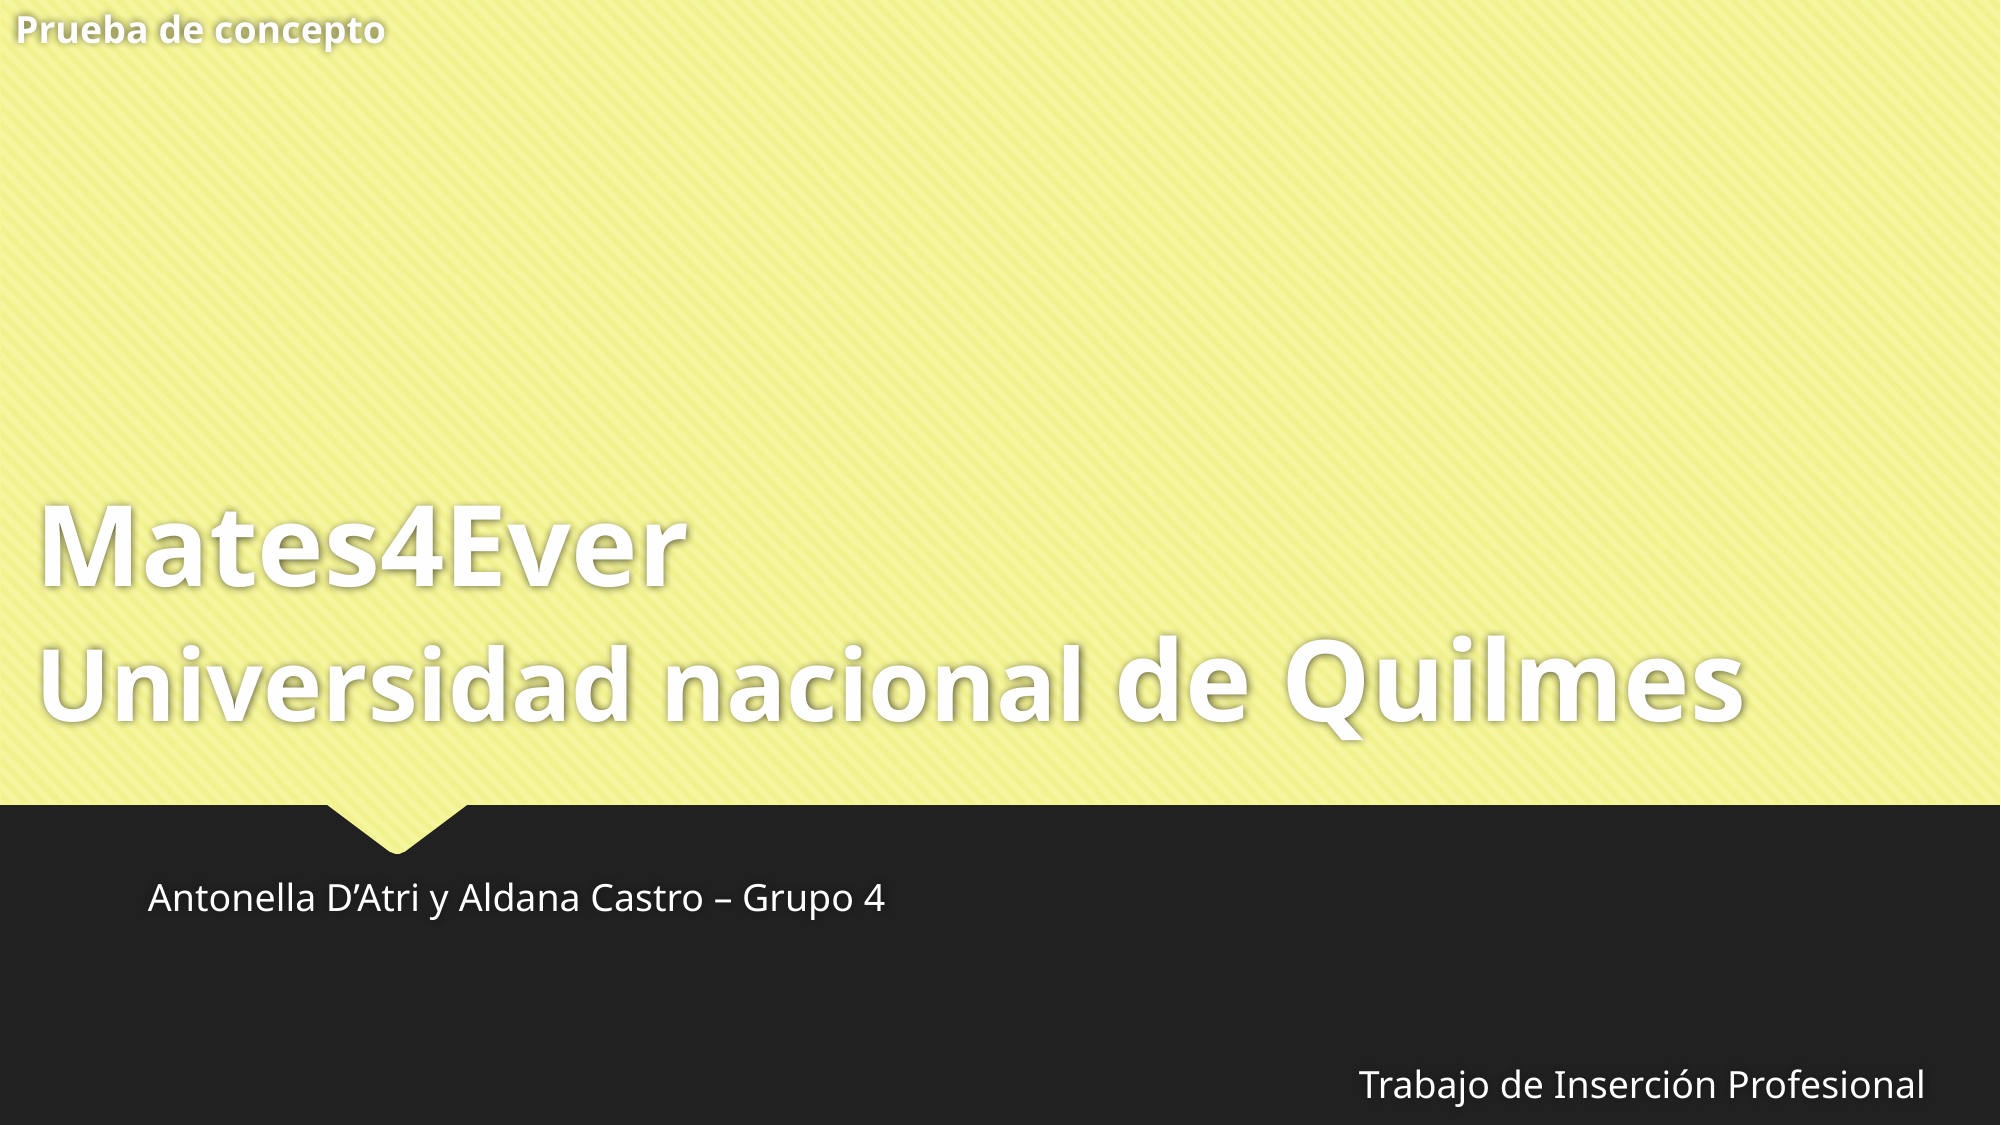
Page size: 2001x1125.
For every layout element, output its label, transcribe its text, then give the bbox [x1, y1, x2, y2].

text_box Trabajo de Inserción Profesional [1344, 1053, 2000, 1125]
subtitle Antonella D’Atri y Aldana Castro – Grupo 4 [132, 866, 1868, 938]
text_box Prueba de concepto [0, 0, 481, 59]
title Mates4Ever Universidad nacional de Quilmes [20, 264, 1857, 752]
